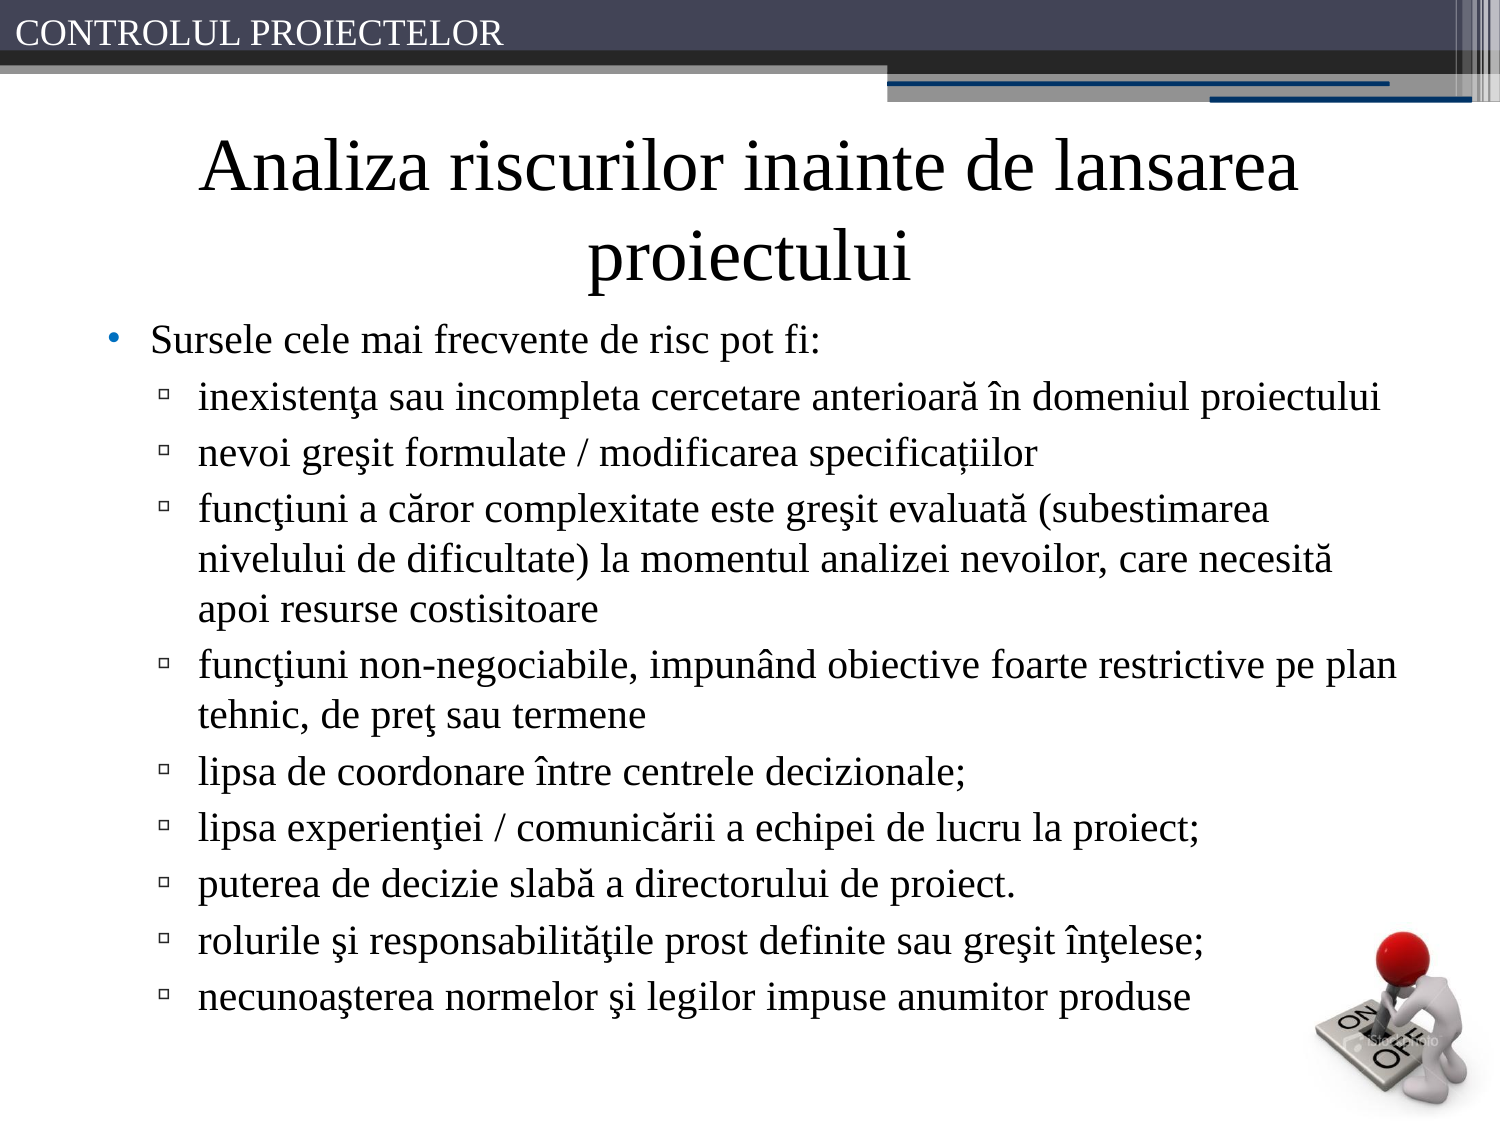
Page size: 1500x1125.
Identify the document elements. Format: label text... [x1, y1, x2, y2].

slide_number [1340, 0, 1466, 61]
picture [1297, 922, 1500, 1125]
list Sursele cele mai frecvente de risc pot fi: inexistenţa sau incompleta cercetare anterioară în domeniul proiectului nevoi greşit formulate / modificarea specificațiilor funcţiuni a căror complexitate este greşit evaluată (subestimarea nivelului de dificultate) la momentul analizei nevoilor, care necesită apoi resurse costisitoare funcţiuni non-negociabile, impunând obiective foarte restrictive pe plan tehnic, de preţ sau termene lipsa de coordonare între centrele decizionale; lipsa experienţiei / comunicării a echipei de lucru la proiect; puterea de decizie slabă a directorului de proiect. rolurile şi responsabilităţile prost definite sau greşit înţelese; necunoaşterea normelor şi legilor impuse anumitor produse [75, 304, 1425, 1079]
title Analiza riscurilor inainte de lansarea proiectului [75, 117, 1425, 293]
